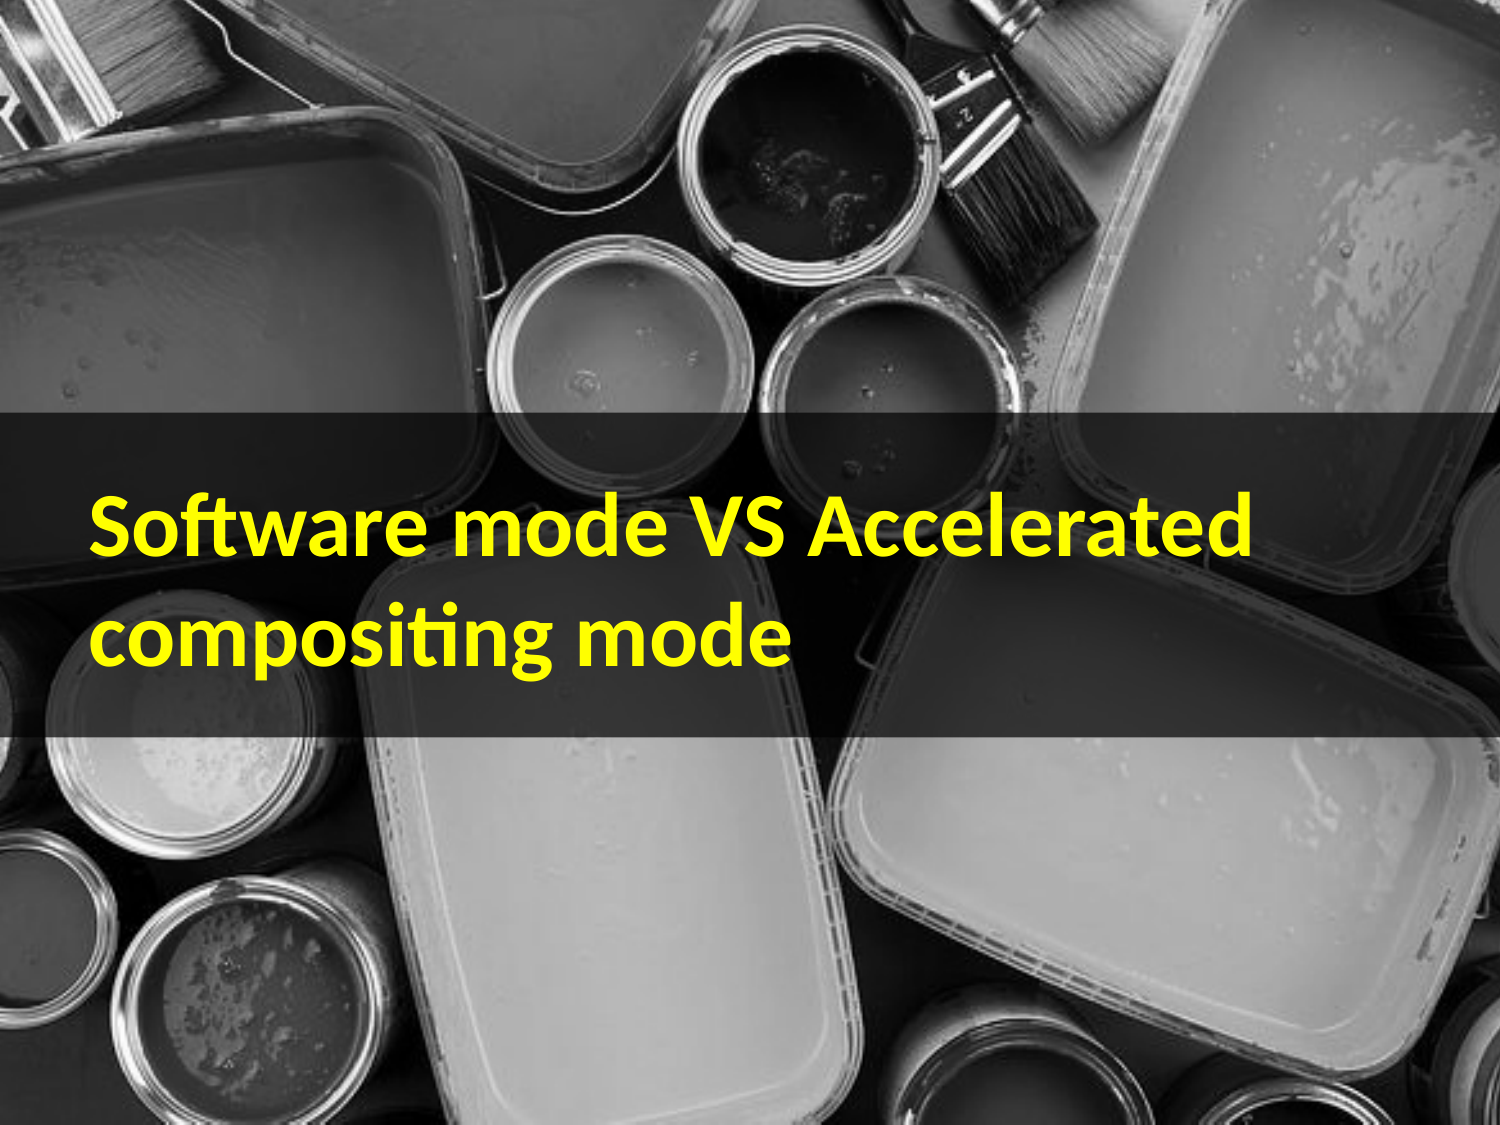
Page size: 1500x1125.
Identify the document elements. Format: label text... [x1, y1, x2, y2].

title Software mode VS Accelerated compositing mode [0, 412, 1500, 738]
